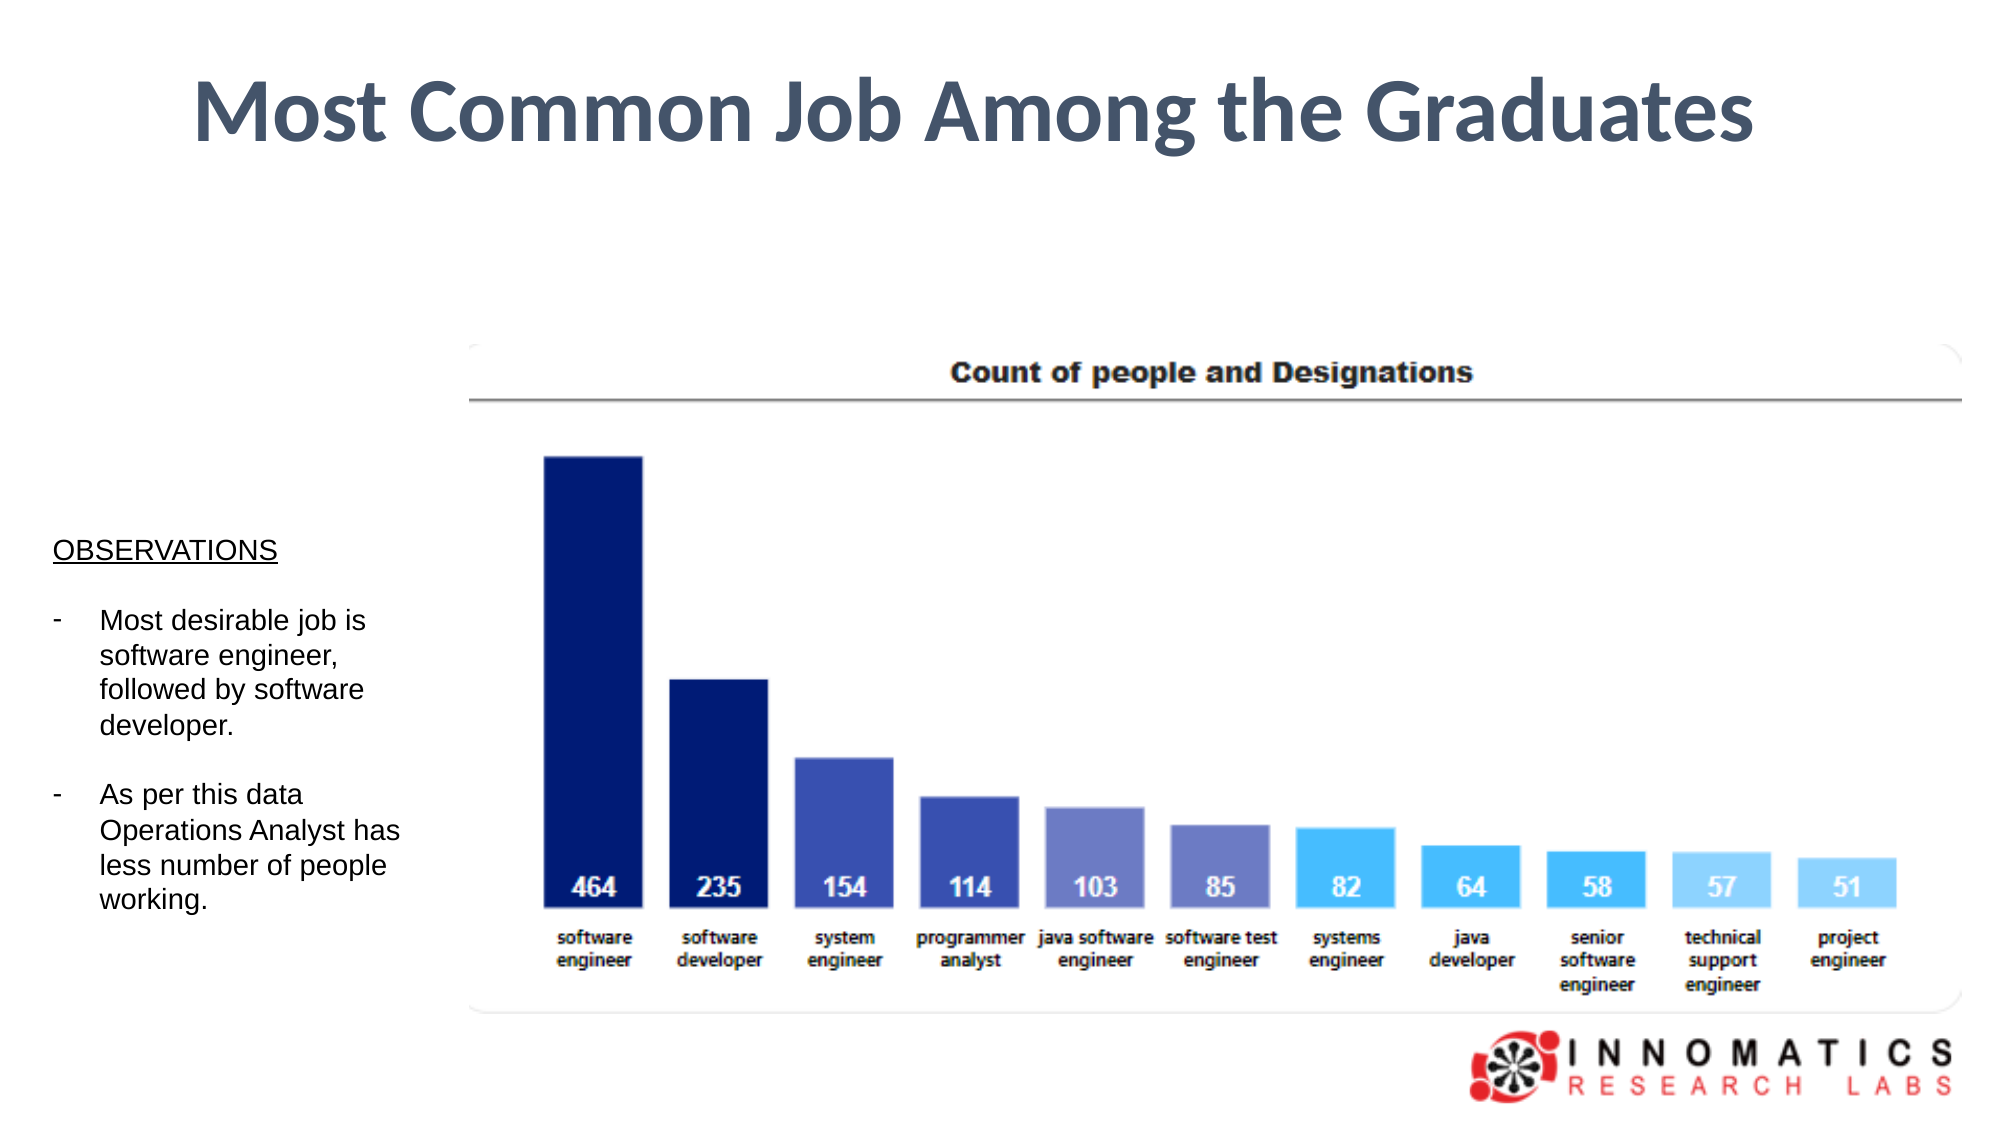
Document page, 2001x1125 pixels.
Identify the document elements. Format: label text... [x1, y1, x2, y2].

text_box OBSERVATIONS Most desirable job is software engineer, followed by software developer. As per this data Operations Analyst has less number of people working. [37, 523, 436, 923]
title Most Common Job Among the Graduates [177, 52, 1855, 172]
picture [469, 343, 1975, 1125]
